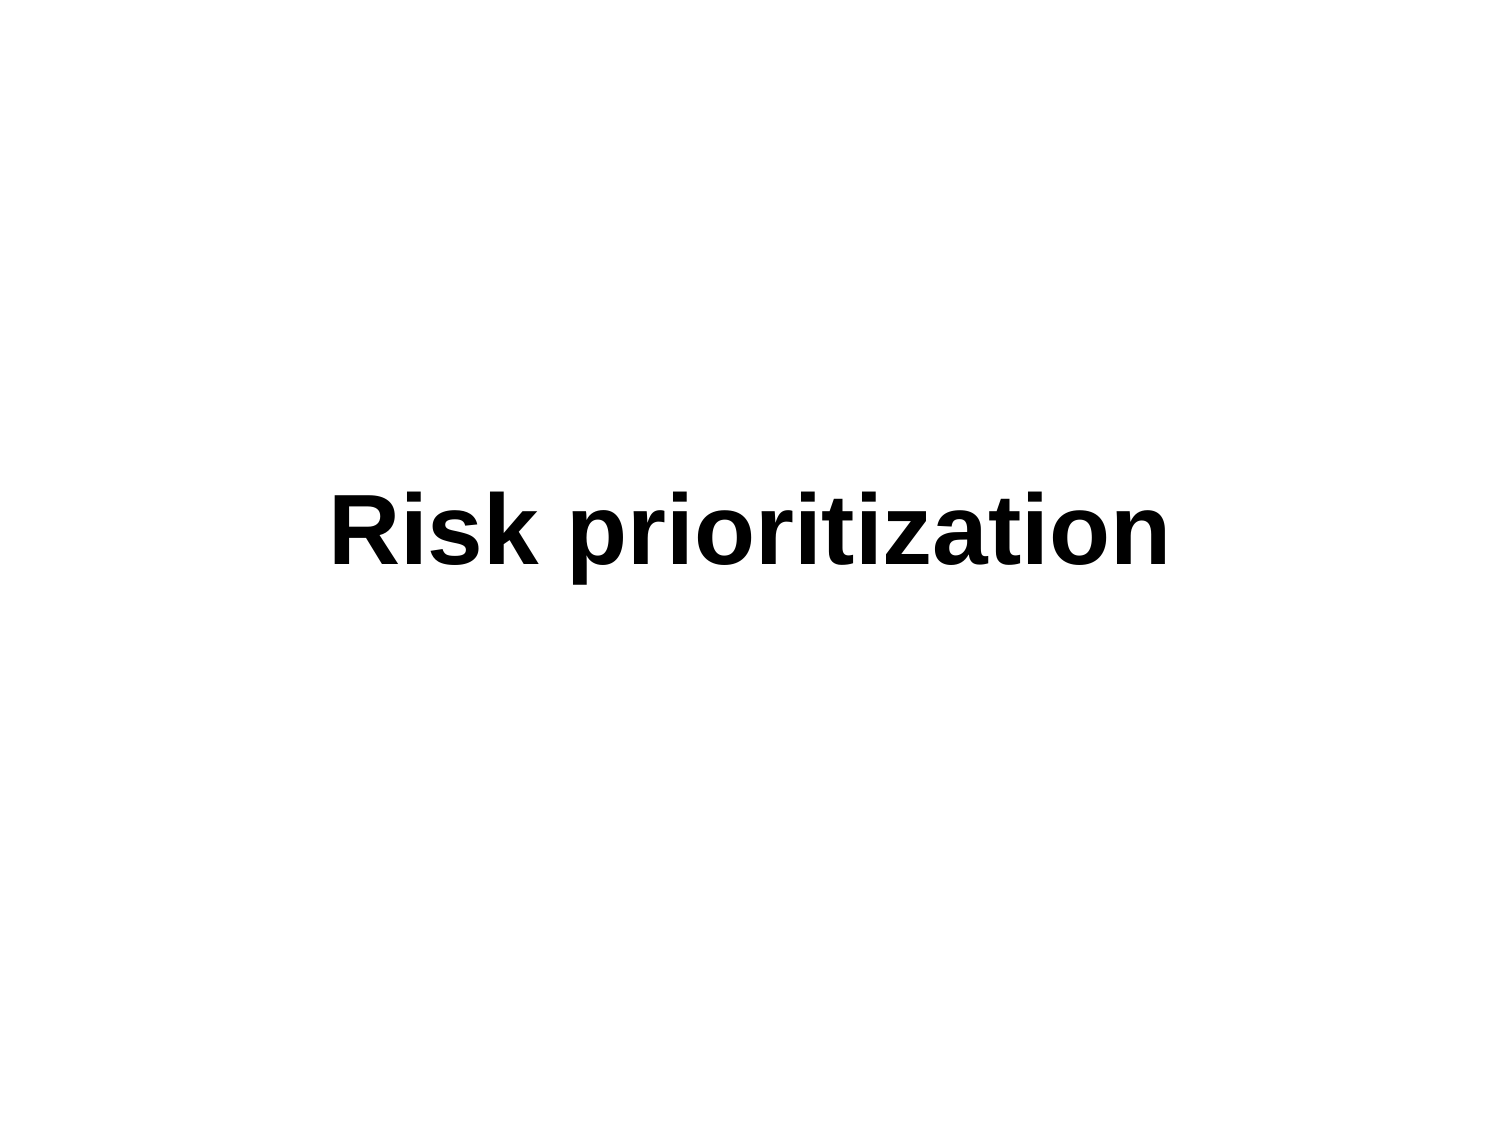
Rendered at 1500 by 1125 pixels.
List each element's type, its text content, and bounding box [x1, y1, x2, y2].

title Risk prioritization [112, 346, 1388, 600]
